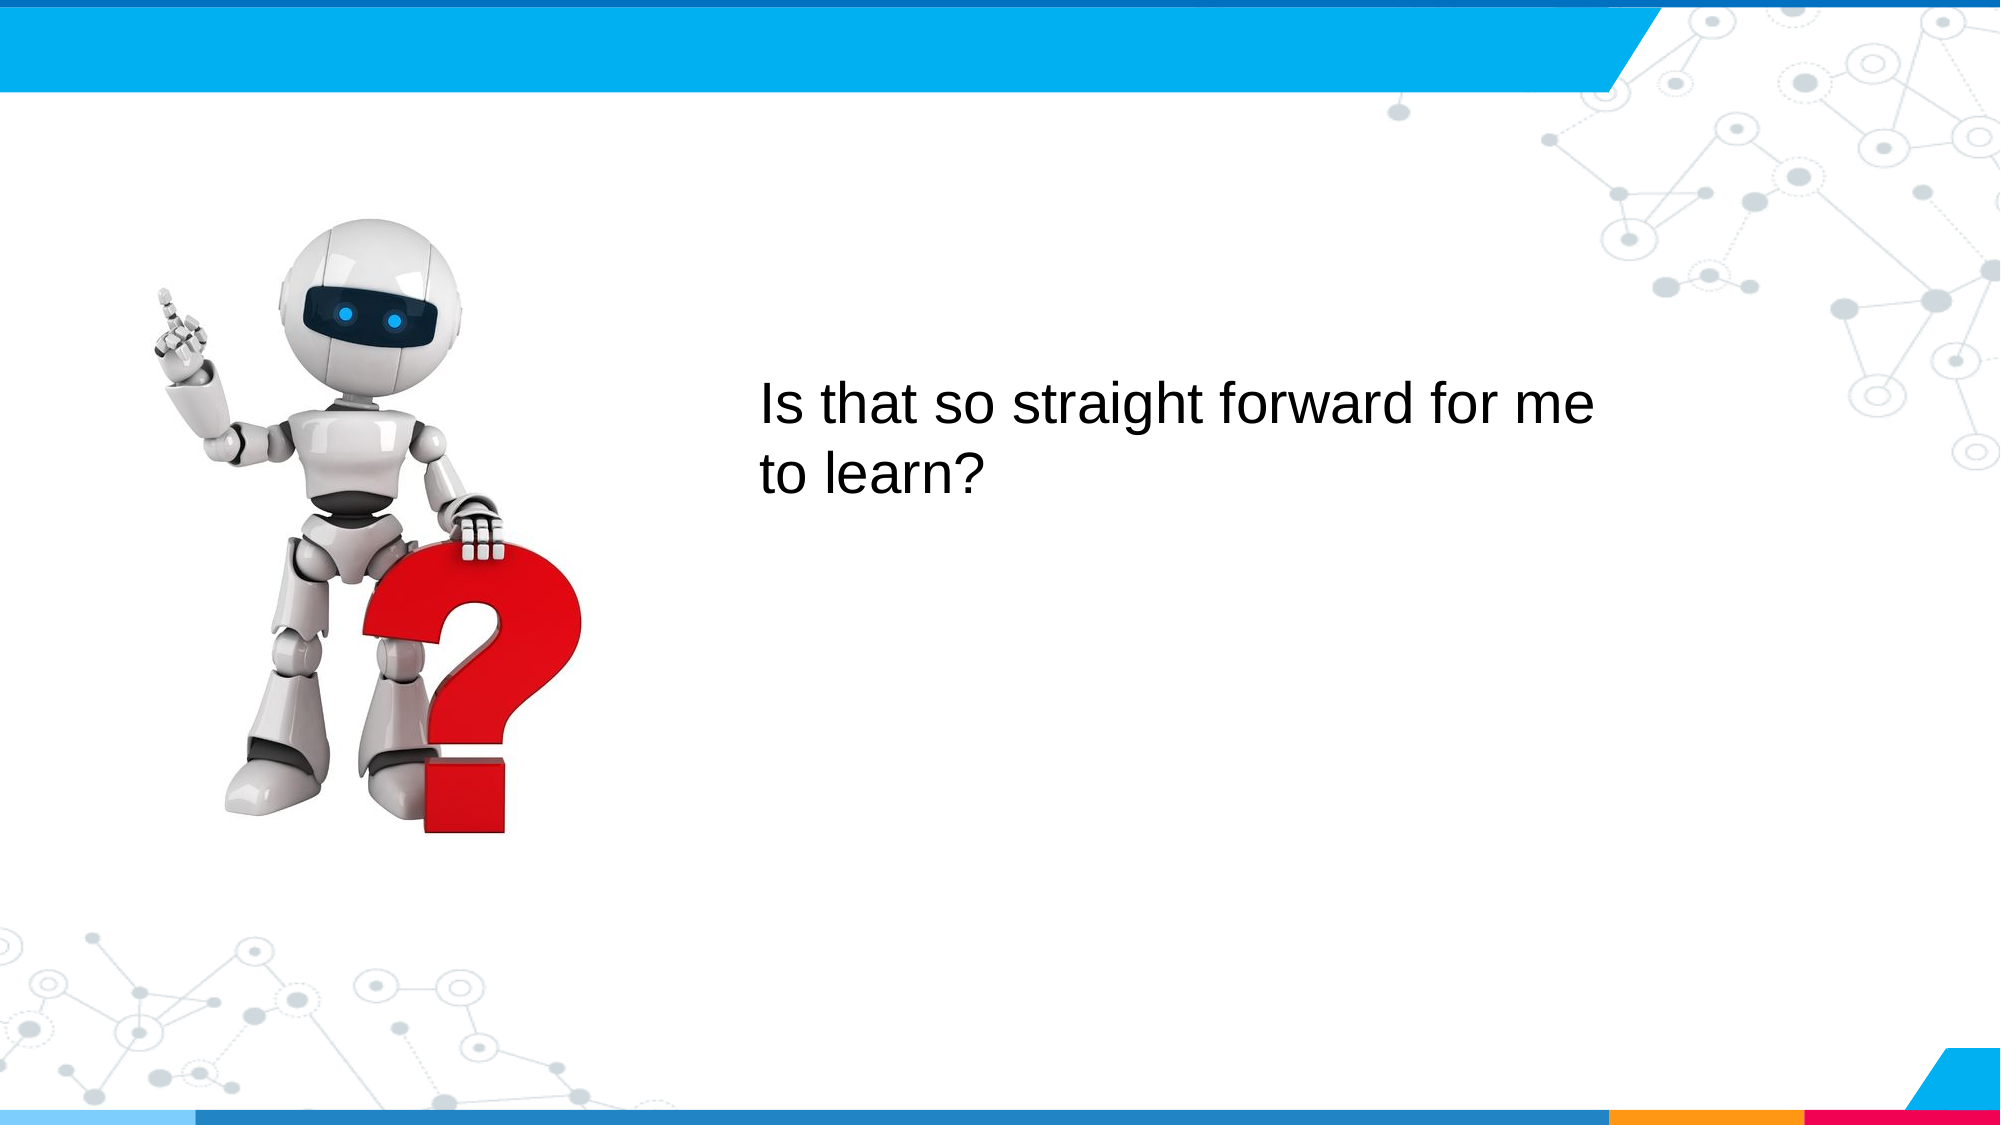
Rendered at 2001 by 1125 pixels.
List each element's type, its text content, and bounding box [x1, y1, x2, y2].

text_box Is that so straight forward for me to learn? [744, 357, 1632, 513]
picture [0, 0, 2001, 1111]
